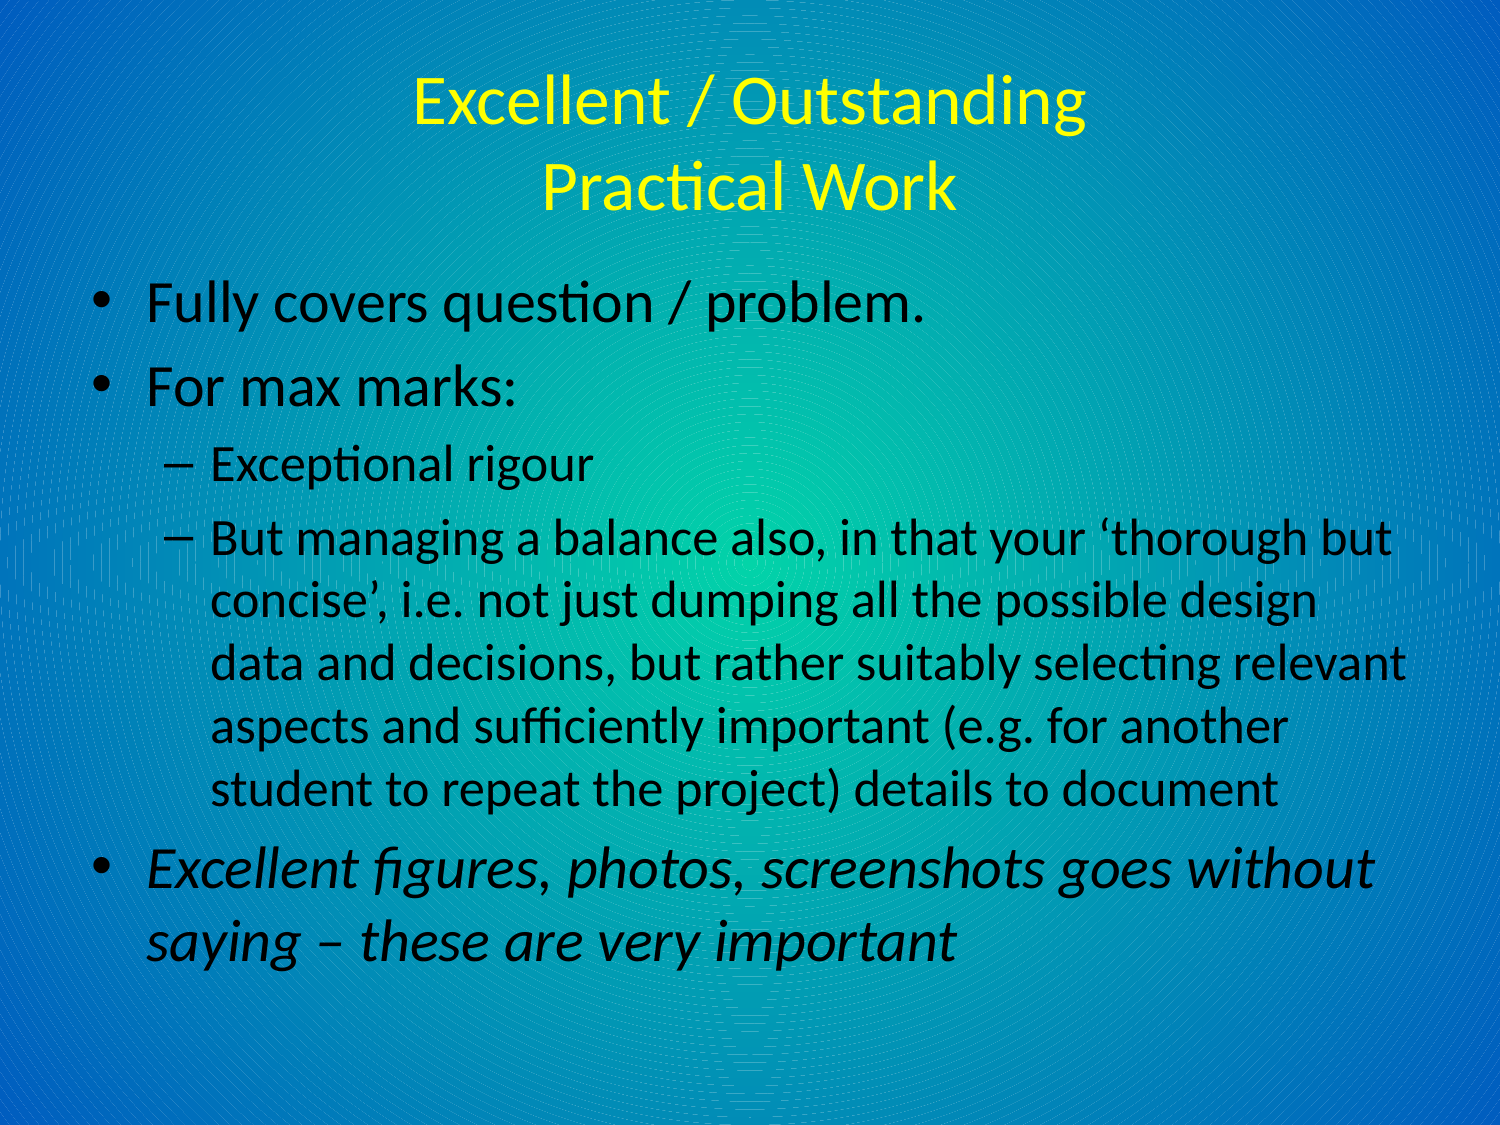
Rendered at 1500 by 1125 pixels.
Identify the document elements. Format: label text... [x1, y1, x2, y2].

list Fully covers question / problem. For max marks: Exceptional rigour But managing a balance also, in that your ‘thorough but concise’, i.e. not just dumping all the possible design data and decisions, but rather suitably selecting relevant aspects and sufficiently important (e.g. for another student to repeat the project) details to document Excellent figures, photos, screenshots goes without saying – these are very important [76, 255, 1427, 1029]
title Excellent / Outstanding Practical Work [75, 45, 1425, 233]
